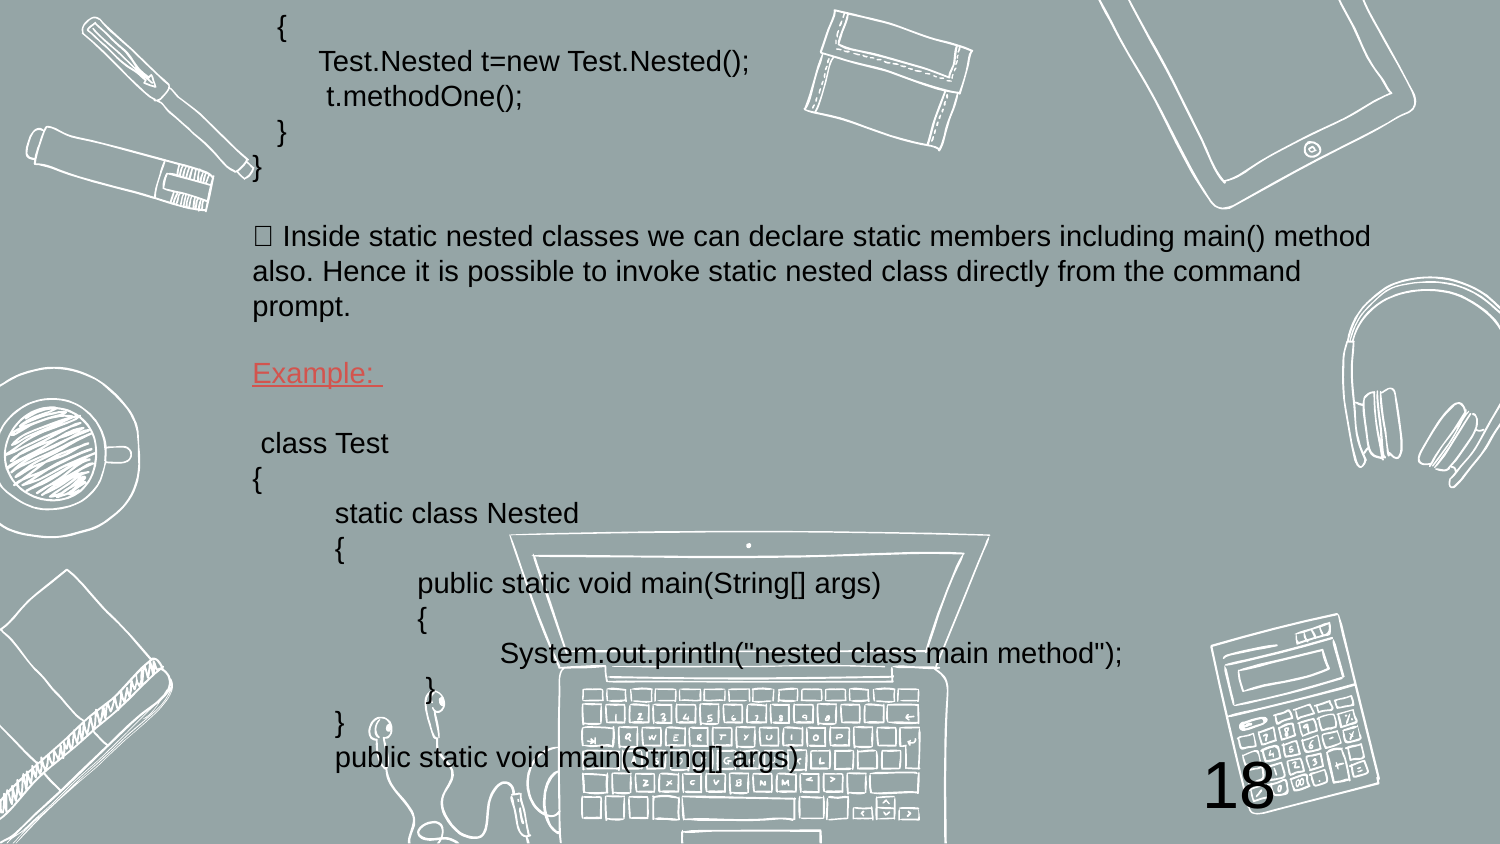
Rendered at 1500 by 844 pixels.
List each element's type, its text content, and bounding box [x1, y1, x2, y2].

text_box Example: class Test { static class Nested { public static void main(String[] args) { System.out.println("nested class main method"); } } public static void main(String[] args) [237, 346, 1400, 817]
text_box 18 [1188, 734, 1292, 829]
text_box { Test.Nested t=new Test.Nested(); t.methodOne(); } }  Inside static nested classes we can declare static members including main() method also. Hence it is possible to invoke static nested class directly from the command prompt. [237, 0, 1413, 330]
